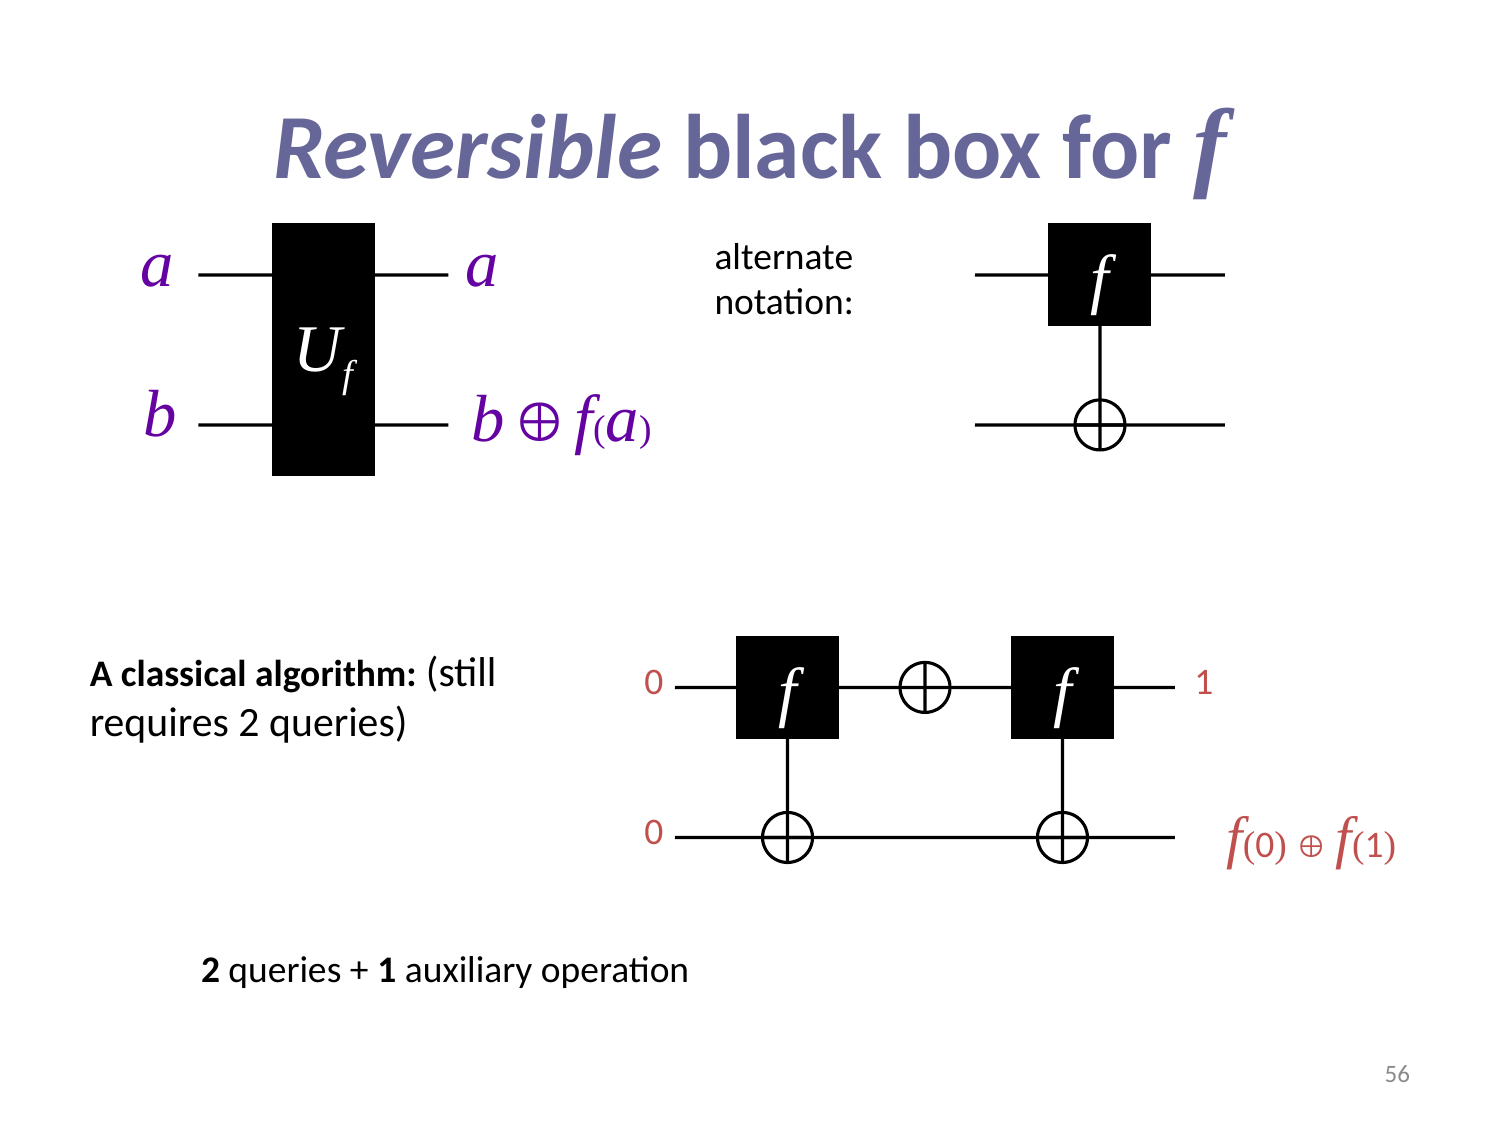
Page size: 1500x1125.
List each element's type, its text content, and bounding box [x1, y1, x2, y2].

text_box b  f(a) [456, 367, 667, 463]
text_box 2 queries + 1 auxiliary operation [186, 937, 705, 998]
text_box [74, 637, 1436, 878]
text_box b [125, 362, 192, 458]
text_box a [125, 212, 189, 308]
text_box Uf [273, 224, 374, 475]
slide_number 56 [1074, 1042, 1425, 1103]
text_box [699, 224, 1226, 451]
title Reversible black box for f [75, 45, 1425, 233]
text_box a [450, 212, 514, 308]
